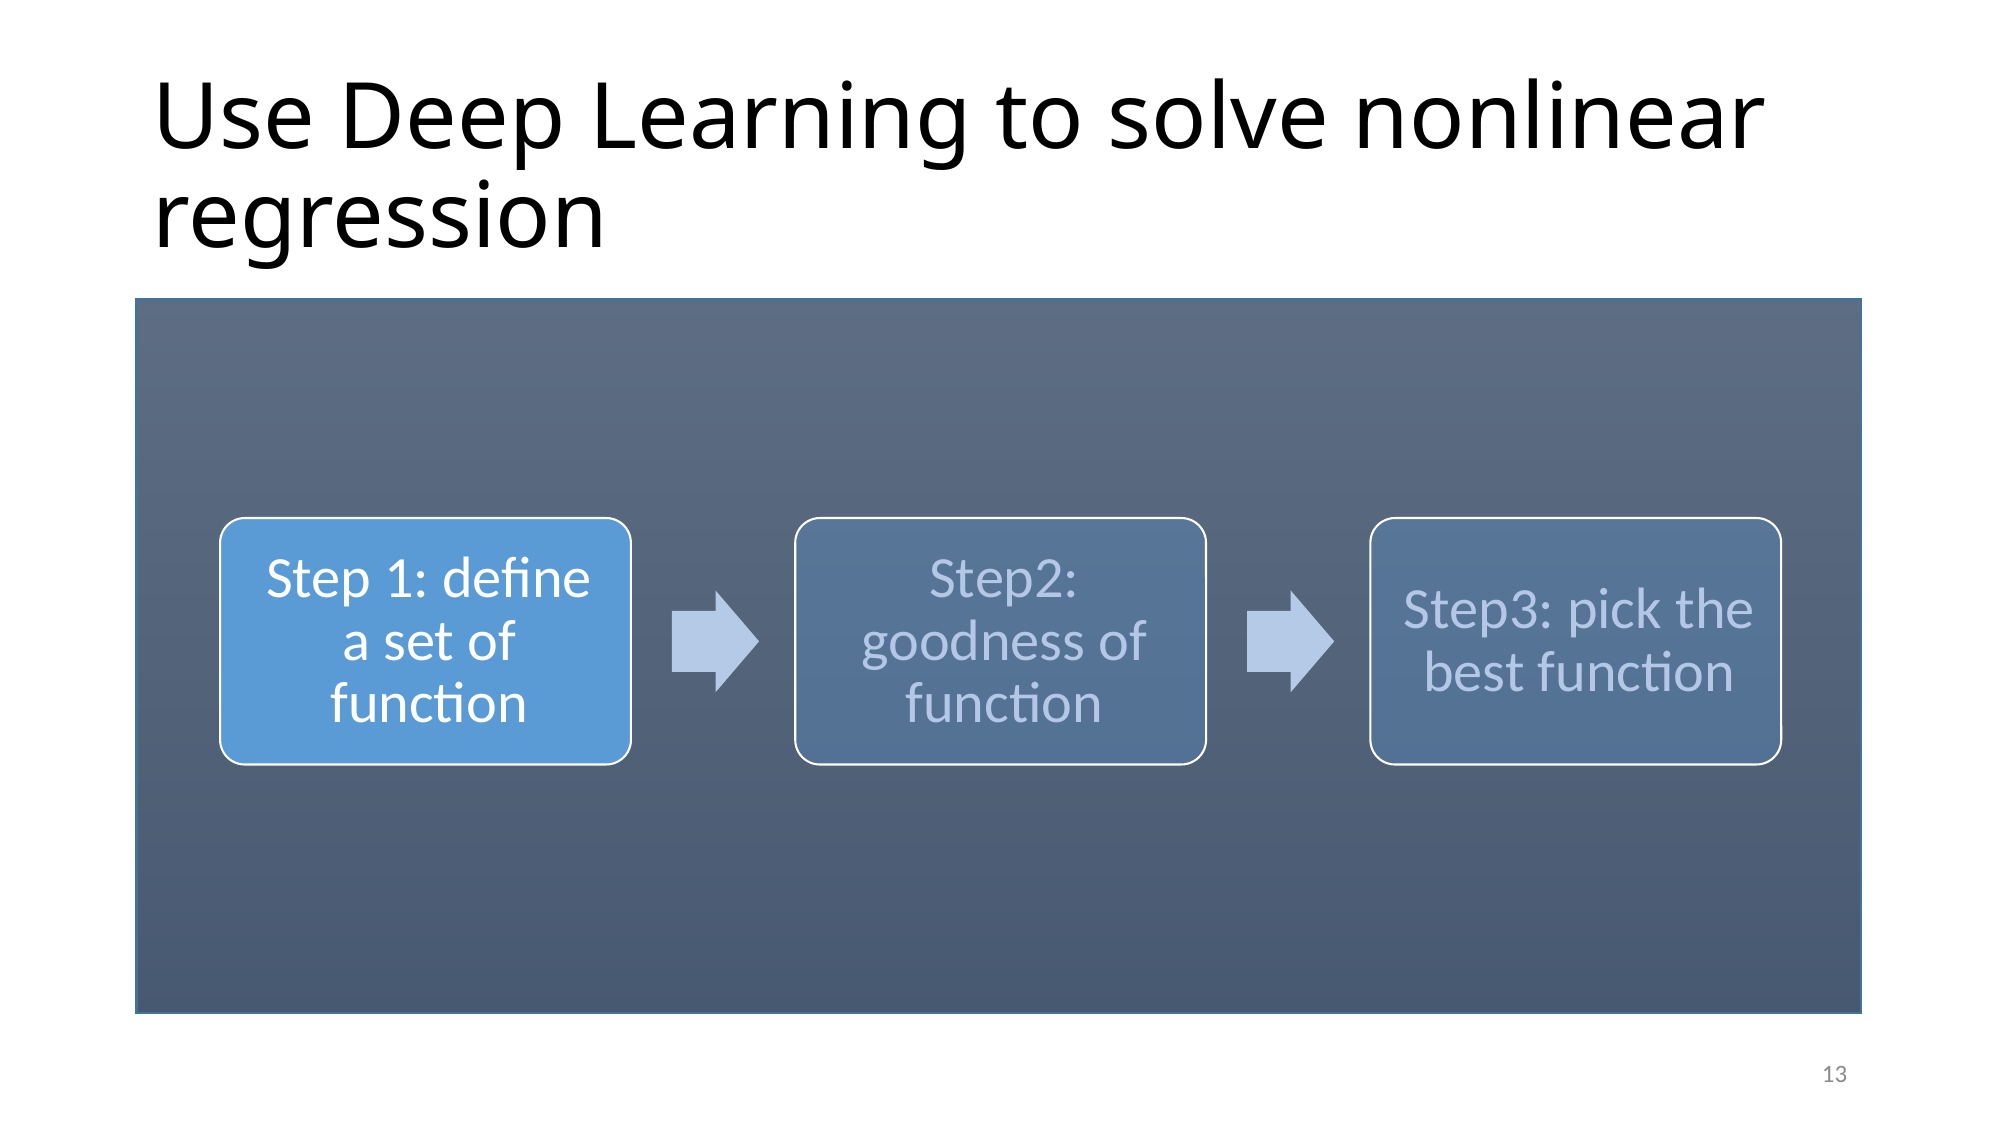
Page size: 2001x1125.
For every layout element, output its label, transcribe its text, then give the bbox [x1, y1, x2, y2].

text_box [135, 298, 1862, 1014]
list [218, 299, 1783, 984]
title Use Deep Learning to solve nonlinear regression [137, 59, 1863, 278]
slide_number 13 [1412, 1042, 1863, 1103]
